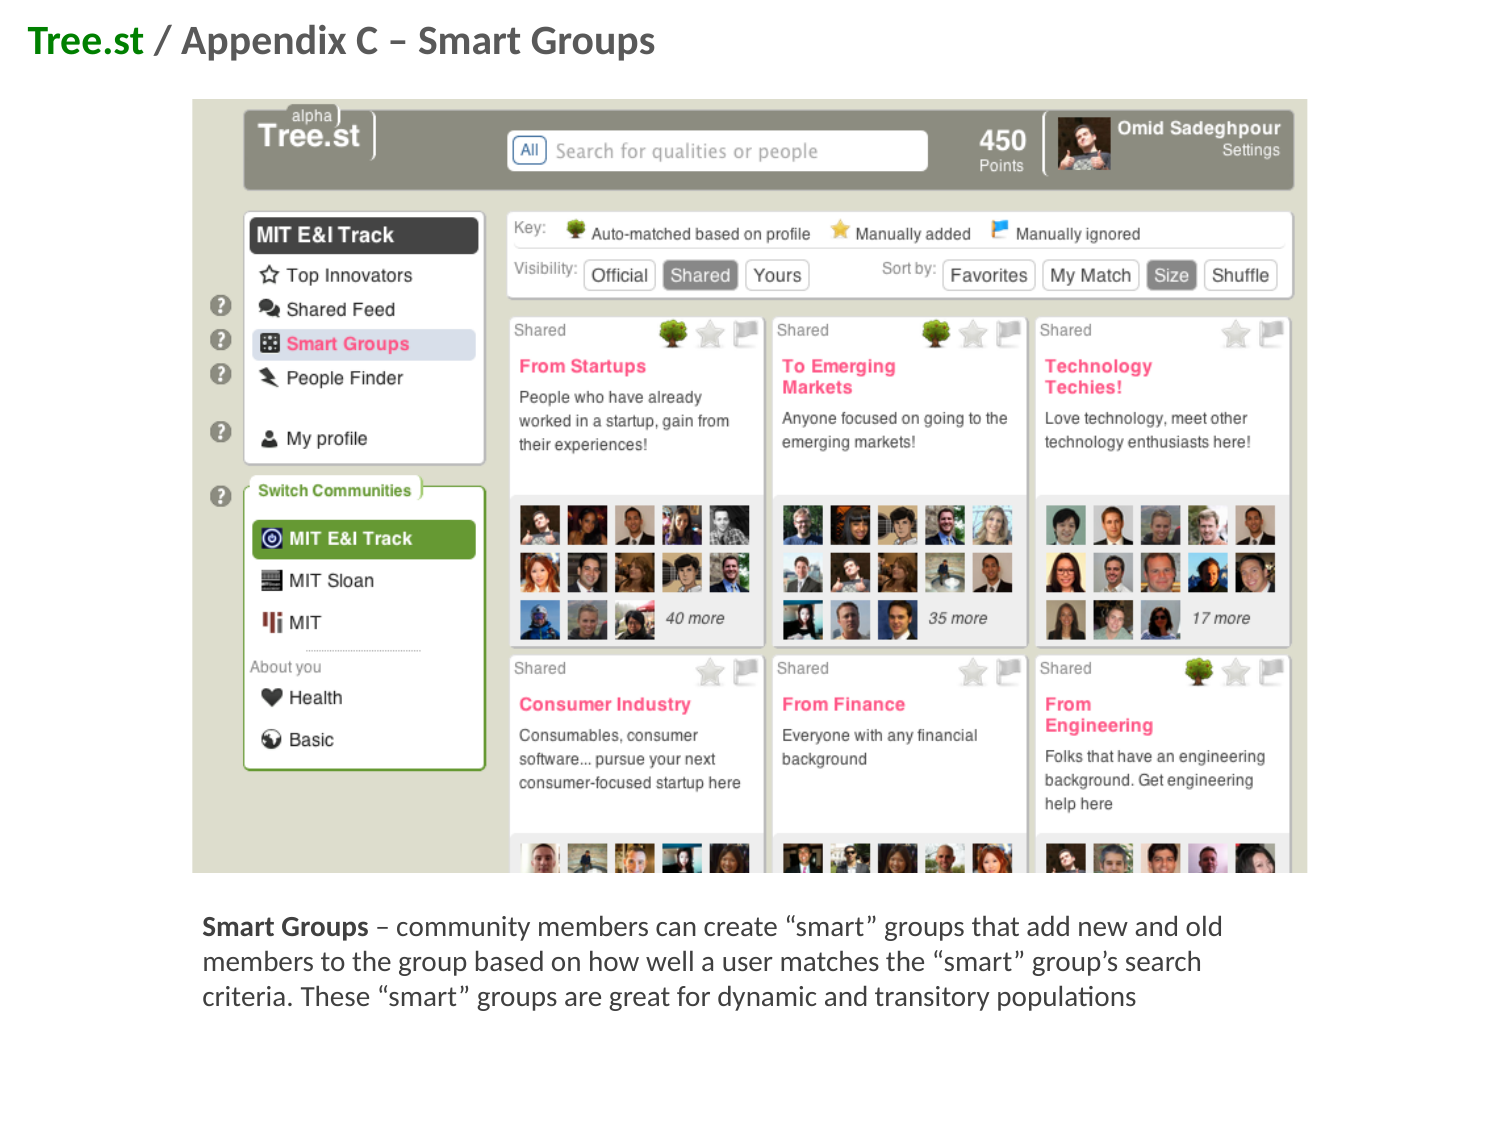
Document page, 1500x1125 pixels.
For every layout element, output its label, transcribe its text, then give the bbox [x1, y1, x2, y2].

title Tree.st / Appendix C – Smart Groups [12, 0, 1138, 75]
picture [192, 99, 1308, 873]
text_box Smart Groups – community members can create “smart” groups that add new and old members to the group based on how well a user matches the “smart” group’s search criteria. These “smart” groups are great for dynamic and transitory populations [187, 899, 1313, 1020]
